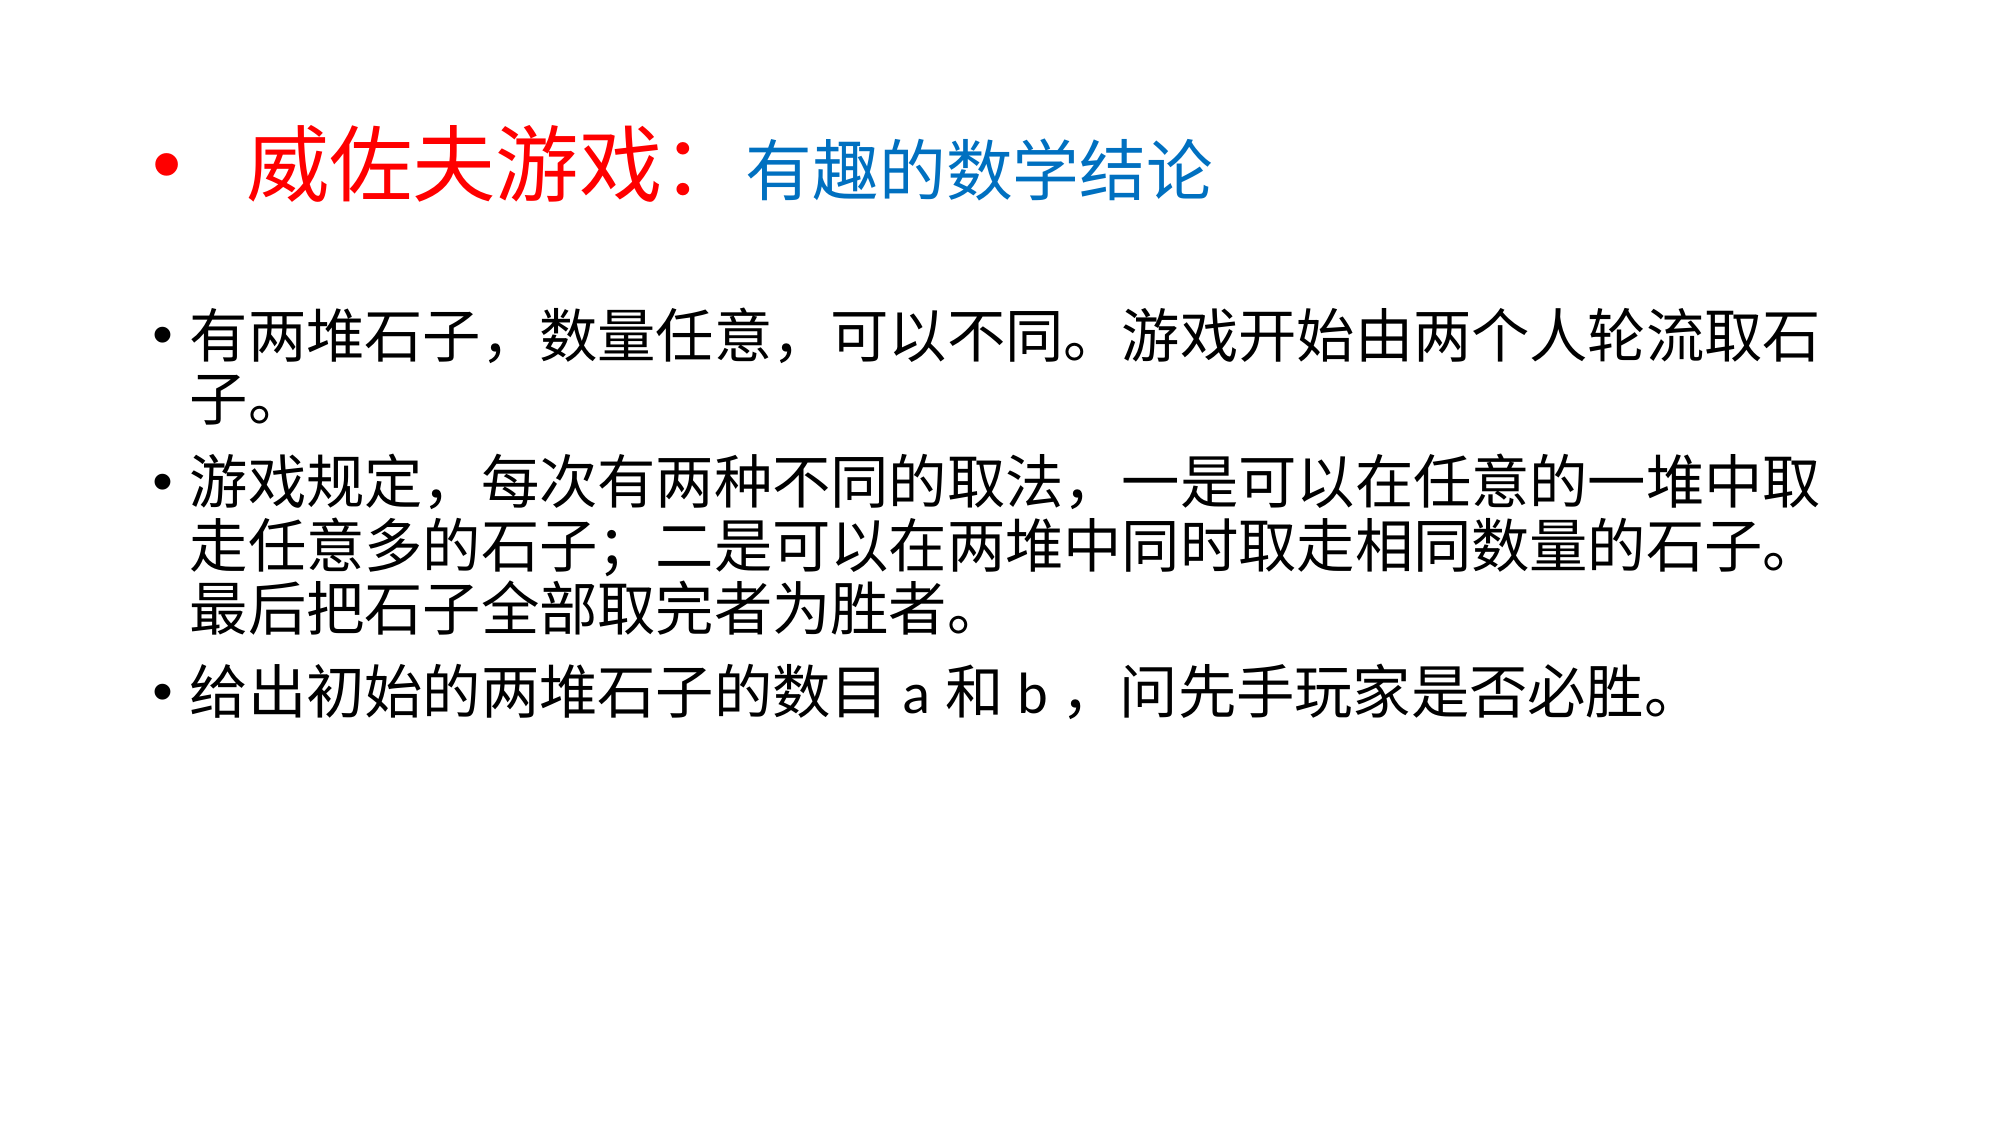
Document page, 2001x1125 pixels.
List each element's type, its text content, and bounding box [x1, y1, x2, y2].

list 有两堆石子，数量任意，可以不同。游戏开始由两个人轮流取石子。 游戏规定，每次有两种不同的取法，一是可以在任意的一堆中取走任意多的石子；二是可以在两堆中同时取走相同数量的石子。最后把石子全部取完者为胜者。 给出初始的两堆石子的数目a和b，问先手玩家是否必胜。 [137, 299, 1863, 1014]
title 威佐夫游戏：有趣的数学结论 [137, 59, 1863, 278]
